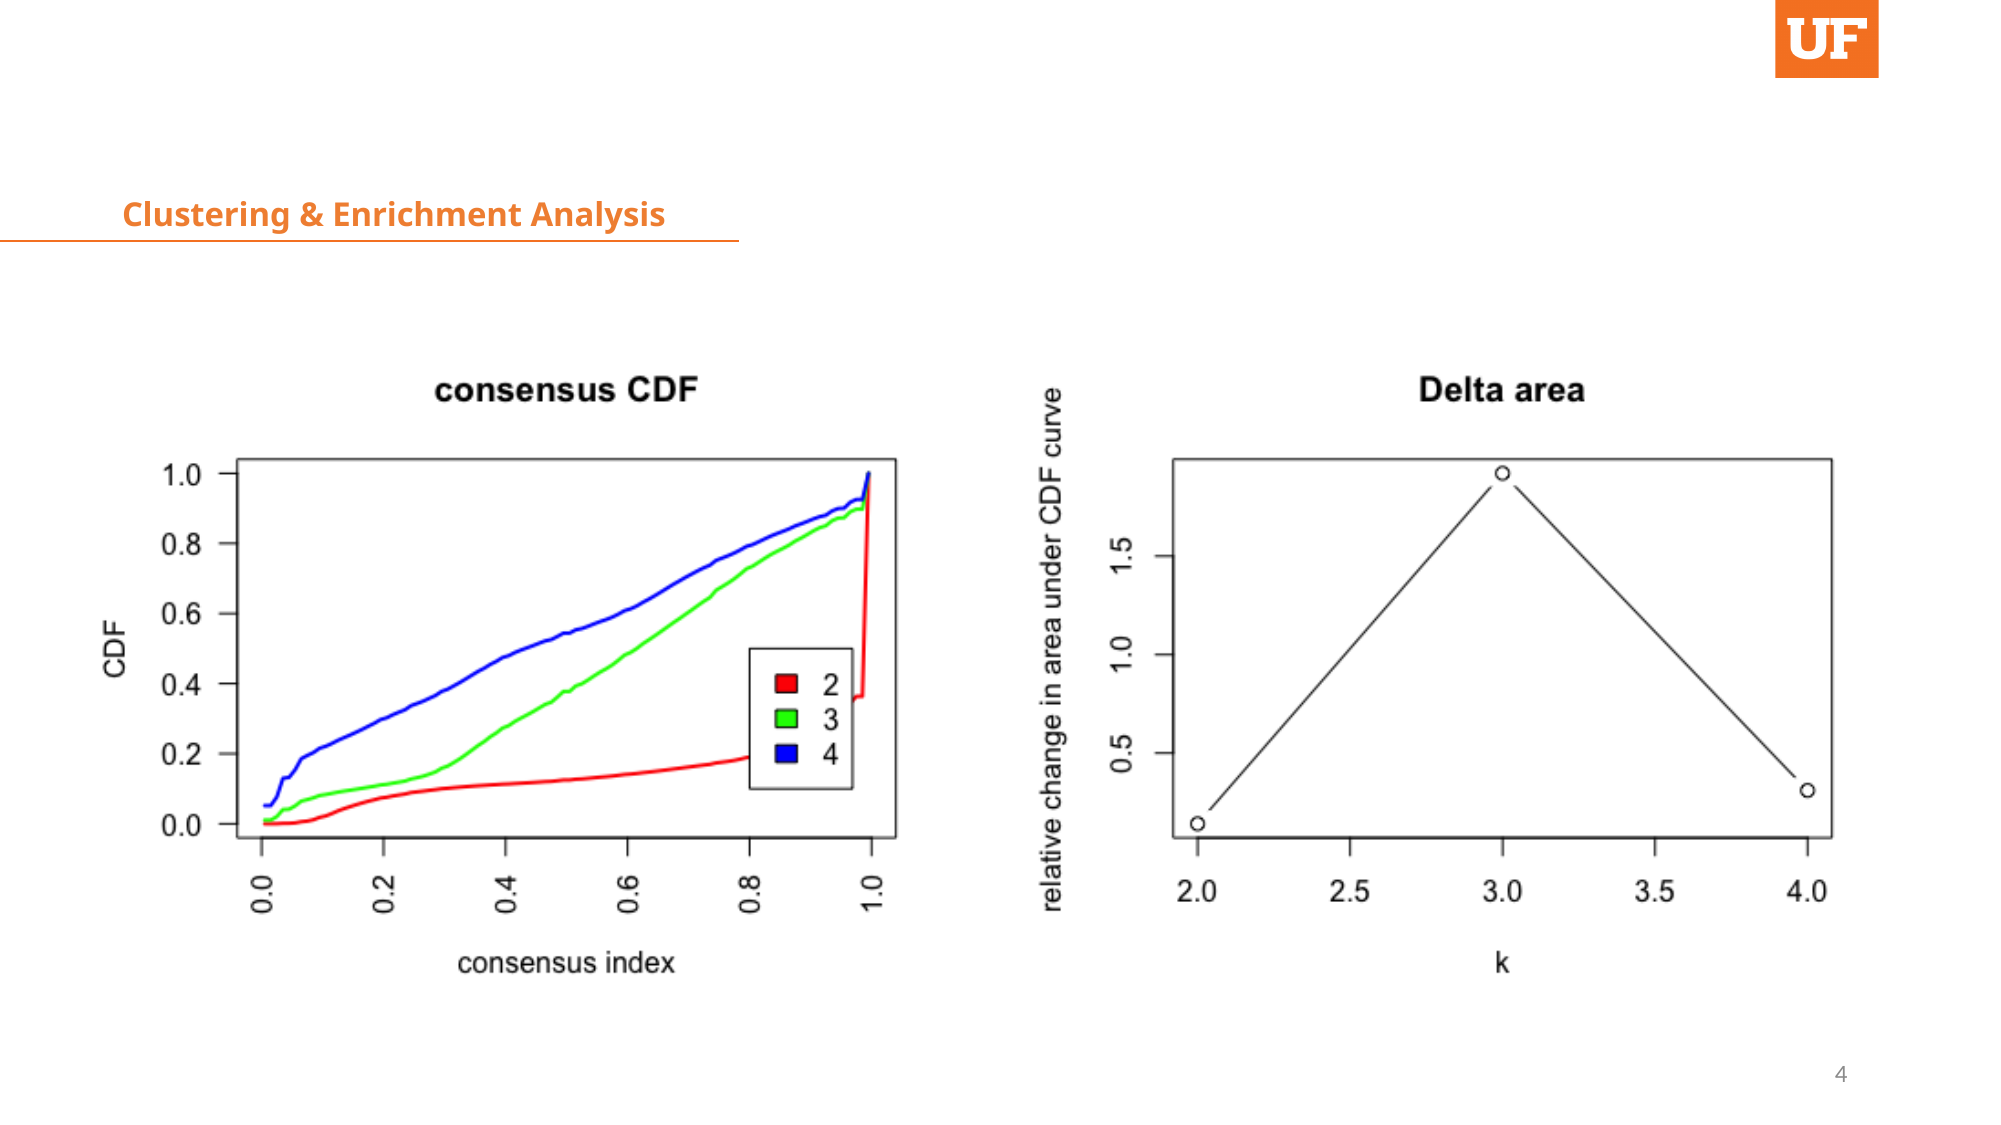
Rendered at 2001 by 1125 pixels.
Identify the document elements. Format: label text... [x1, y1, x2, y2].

title Clustering & Enrichment Analysis [107, 80, 1833, 241]
slide_number 4 [1412, 1042, 1863, 1103]
picture [1030, 316, 1906, 1017]
picture [94, 316, 970, 1017]
